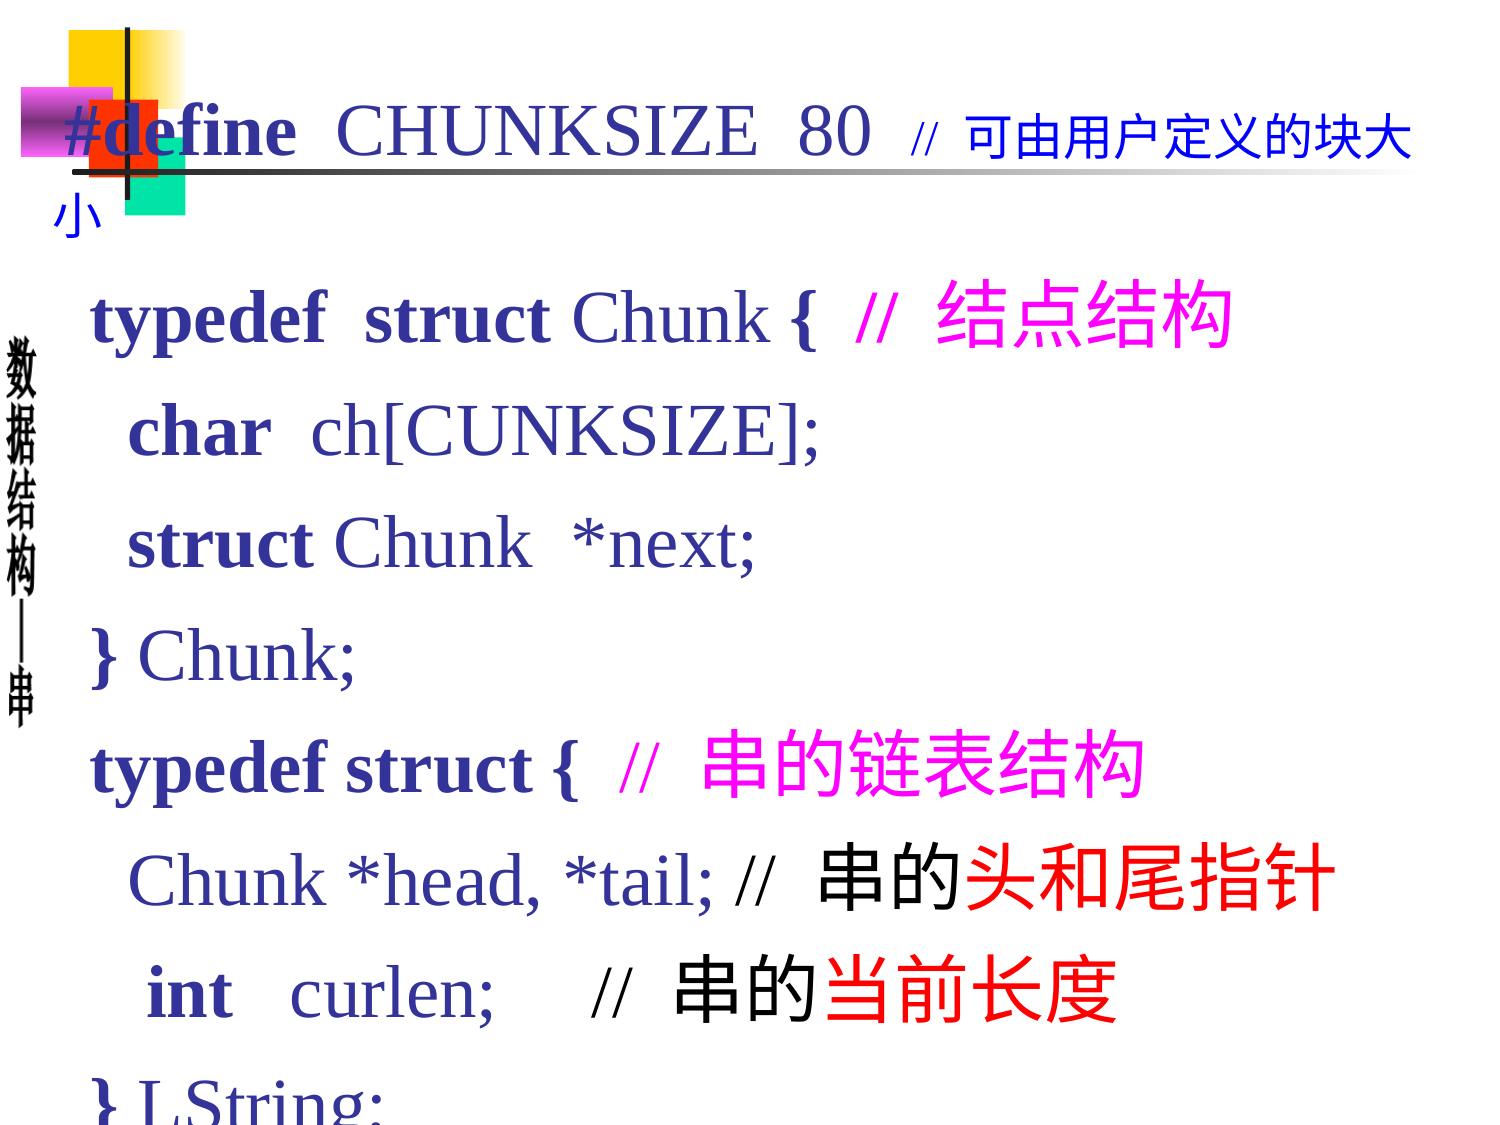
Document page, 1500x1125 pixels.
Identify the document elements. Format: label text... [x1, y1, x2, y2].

text_box #define CHUNKSIZE 80 // 可由用户定义的块大小 typedef struct Chunk { // 结点结构 char ch[CUNKSIZE]; struct Chunk *next; } Chunk; typedef struct { // 串的链表结构 Chunk *head, *tail; // 串的头和尾指针 int curlen; // 串的当前长度 } LString; [37, 50, 1467, 1125]
picture [5, 334, 37, 729]
